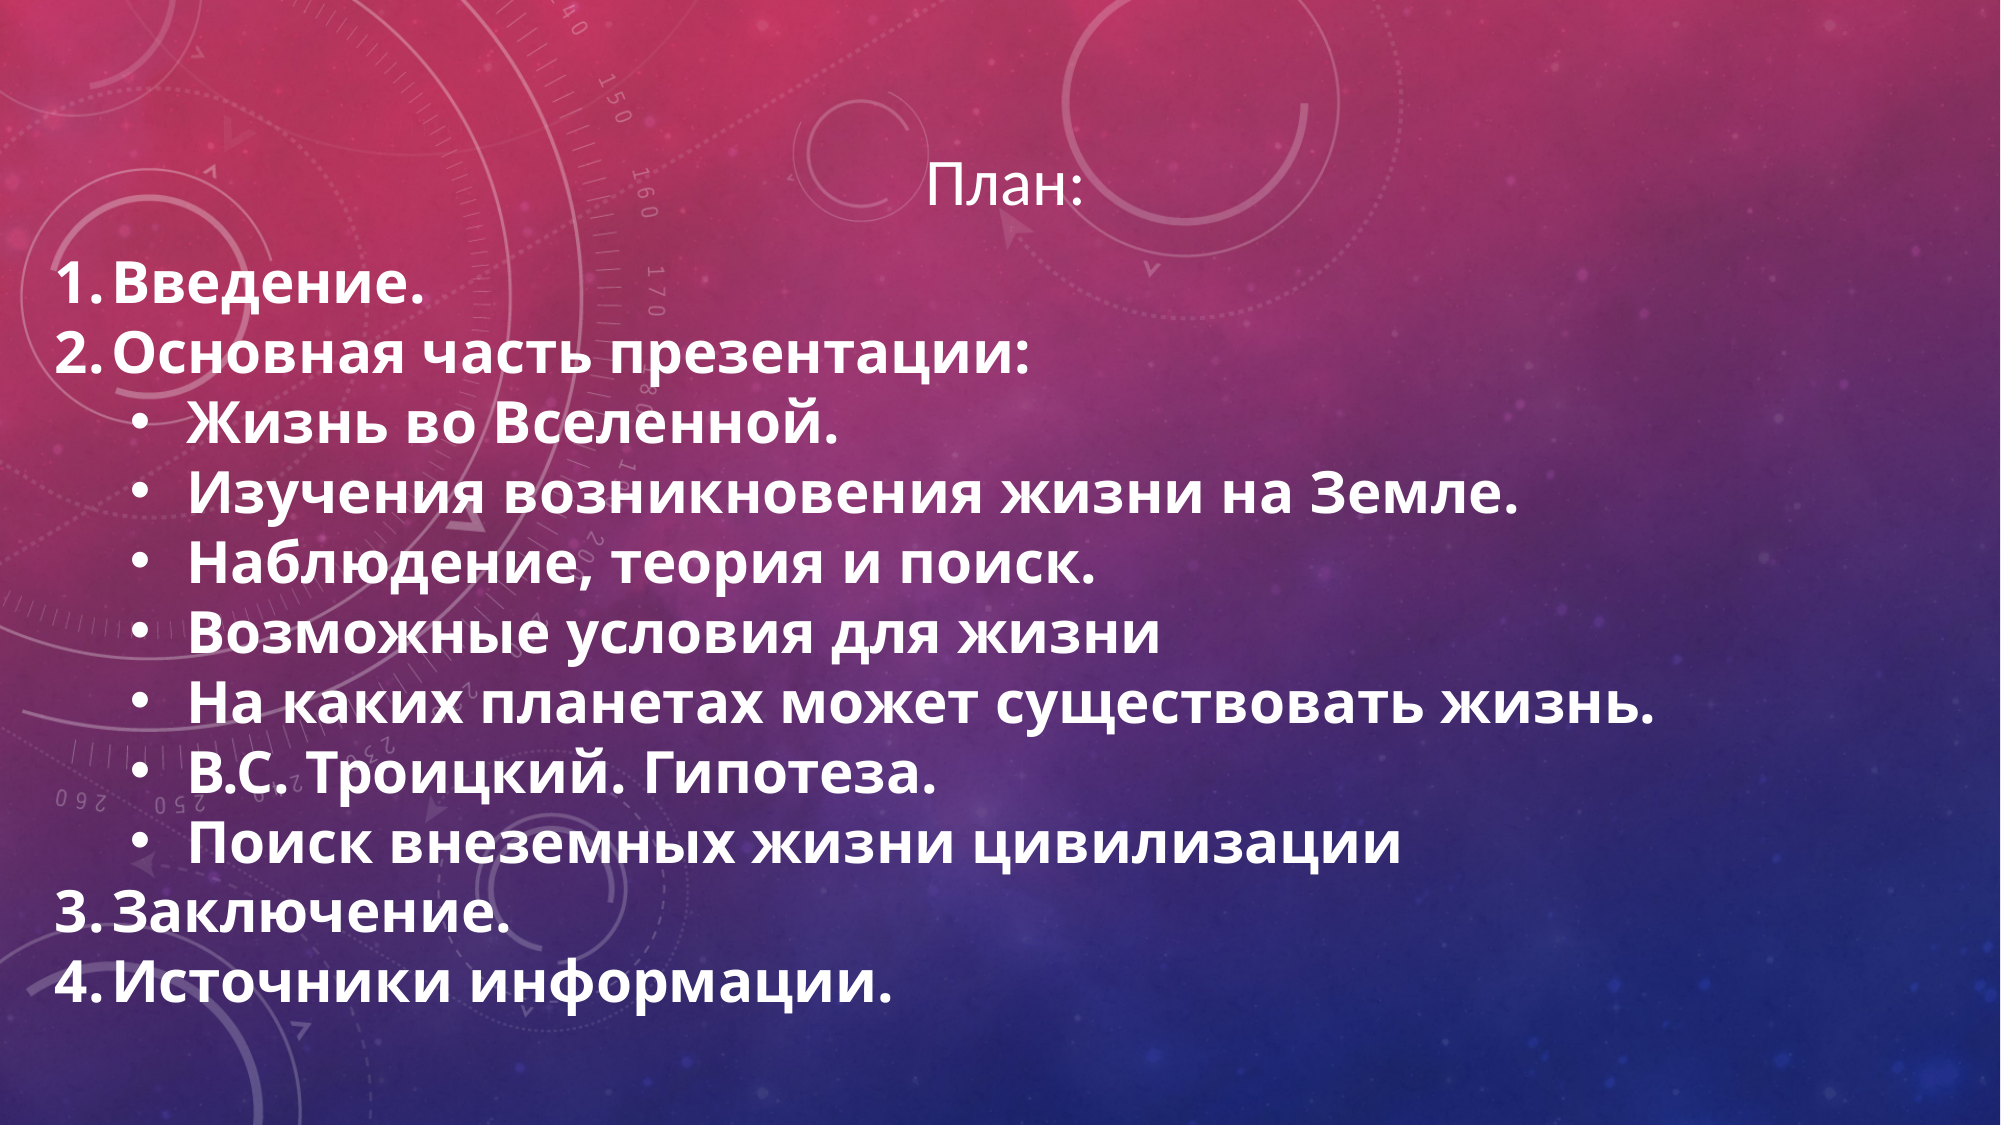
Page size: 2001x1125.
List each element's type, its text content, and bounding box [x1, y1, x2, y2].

picture [0, 0, 2001, 1125]
text_box План: [910, 131, 1102, 226]
text_box Введение. Основная часть презентации: Жизнь во Вселенной. Изучения возникновения жизни на Земле. Наблюдение, теория и поиск. Возможные условия для жизни На каких планетах может существовать жизнь. В.С. Троицкий. Гипотеза. Поиск внеземных жизни цивилизации Заключение. Источники информации. [40, 237, 1672, 1022]
